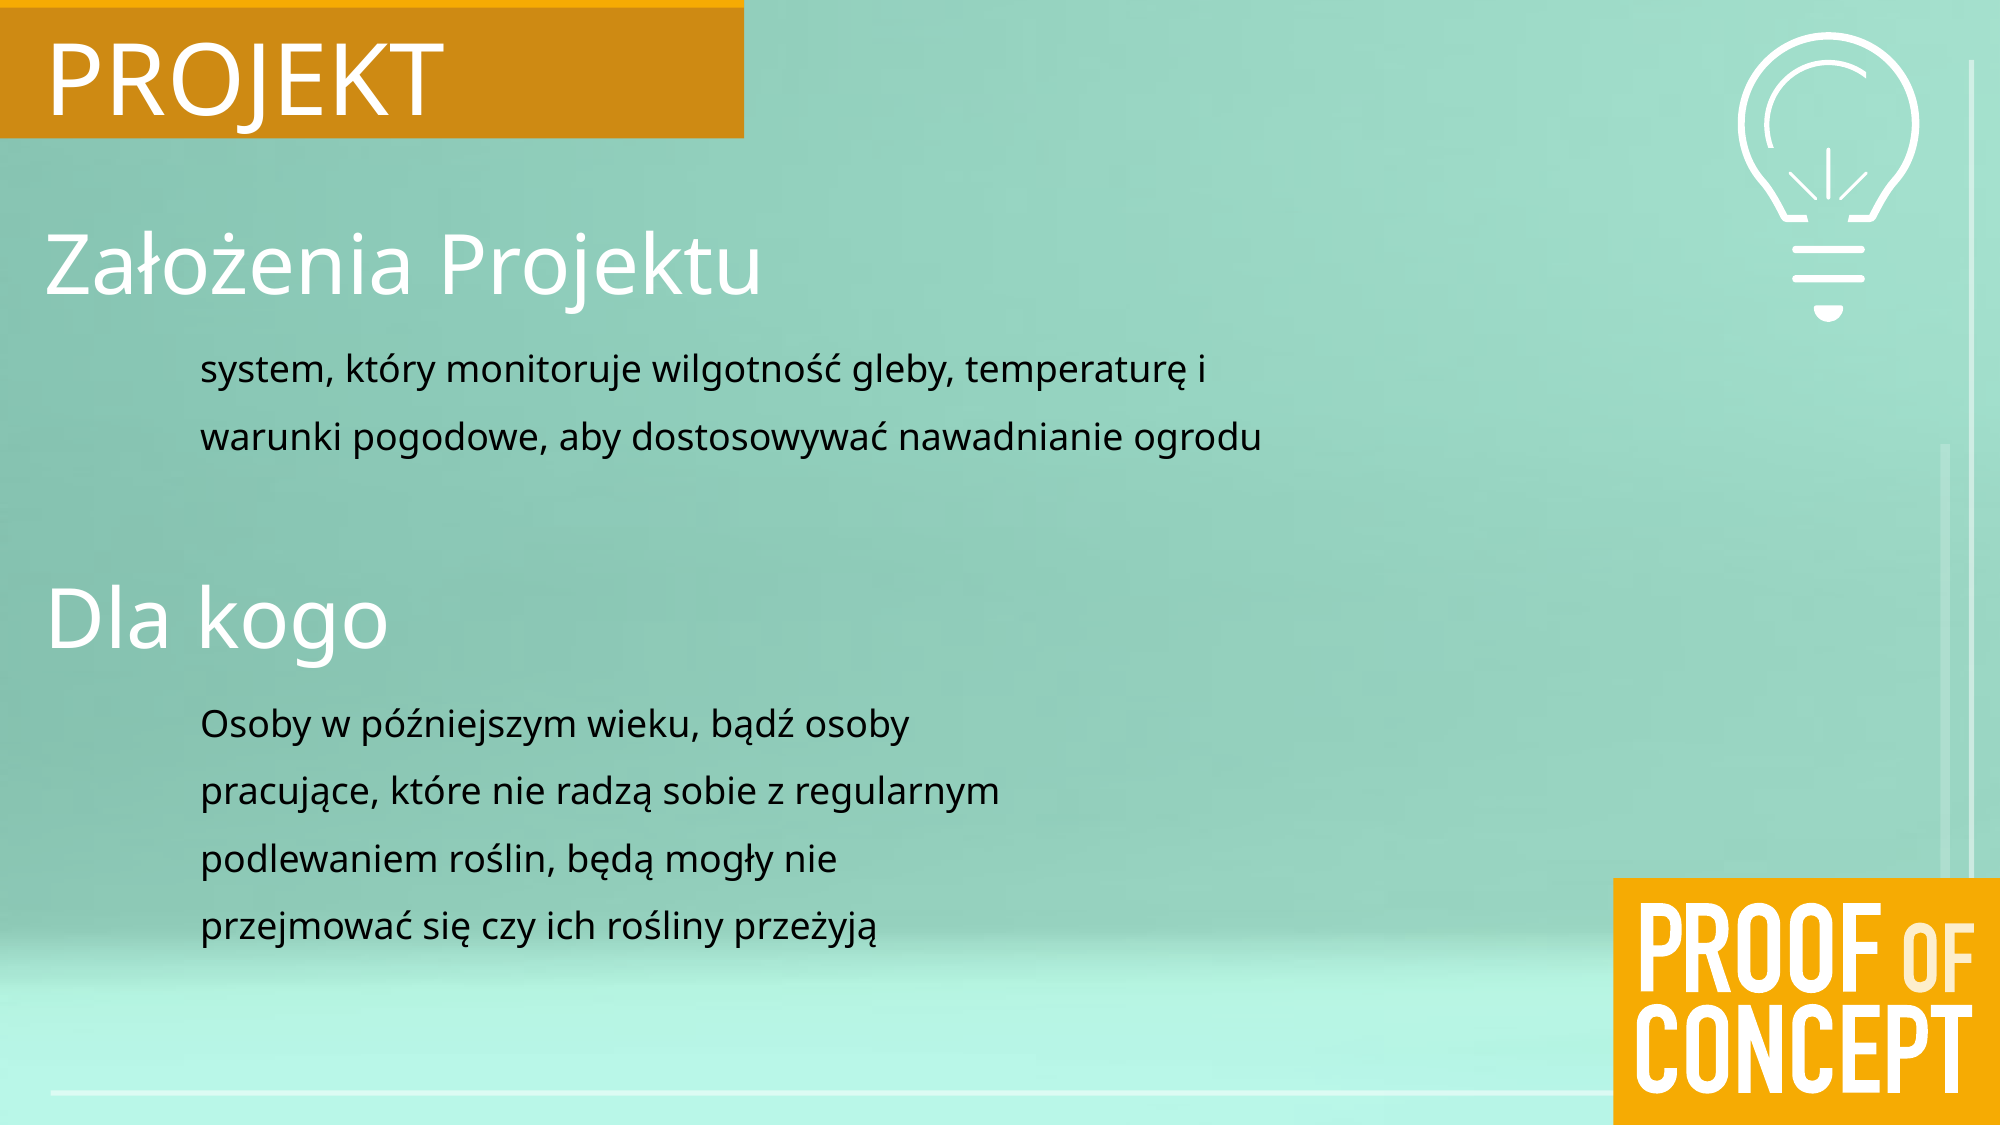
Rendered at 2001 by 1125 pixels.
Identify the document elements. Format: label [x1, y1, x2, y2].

picture [0, 0, 2000, 1125]
text_box [1737, 32, 1920, 322]
text_box [1613, 878, 2000, 1125]
